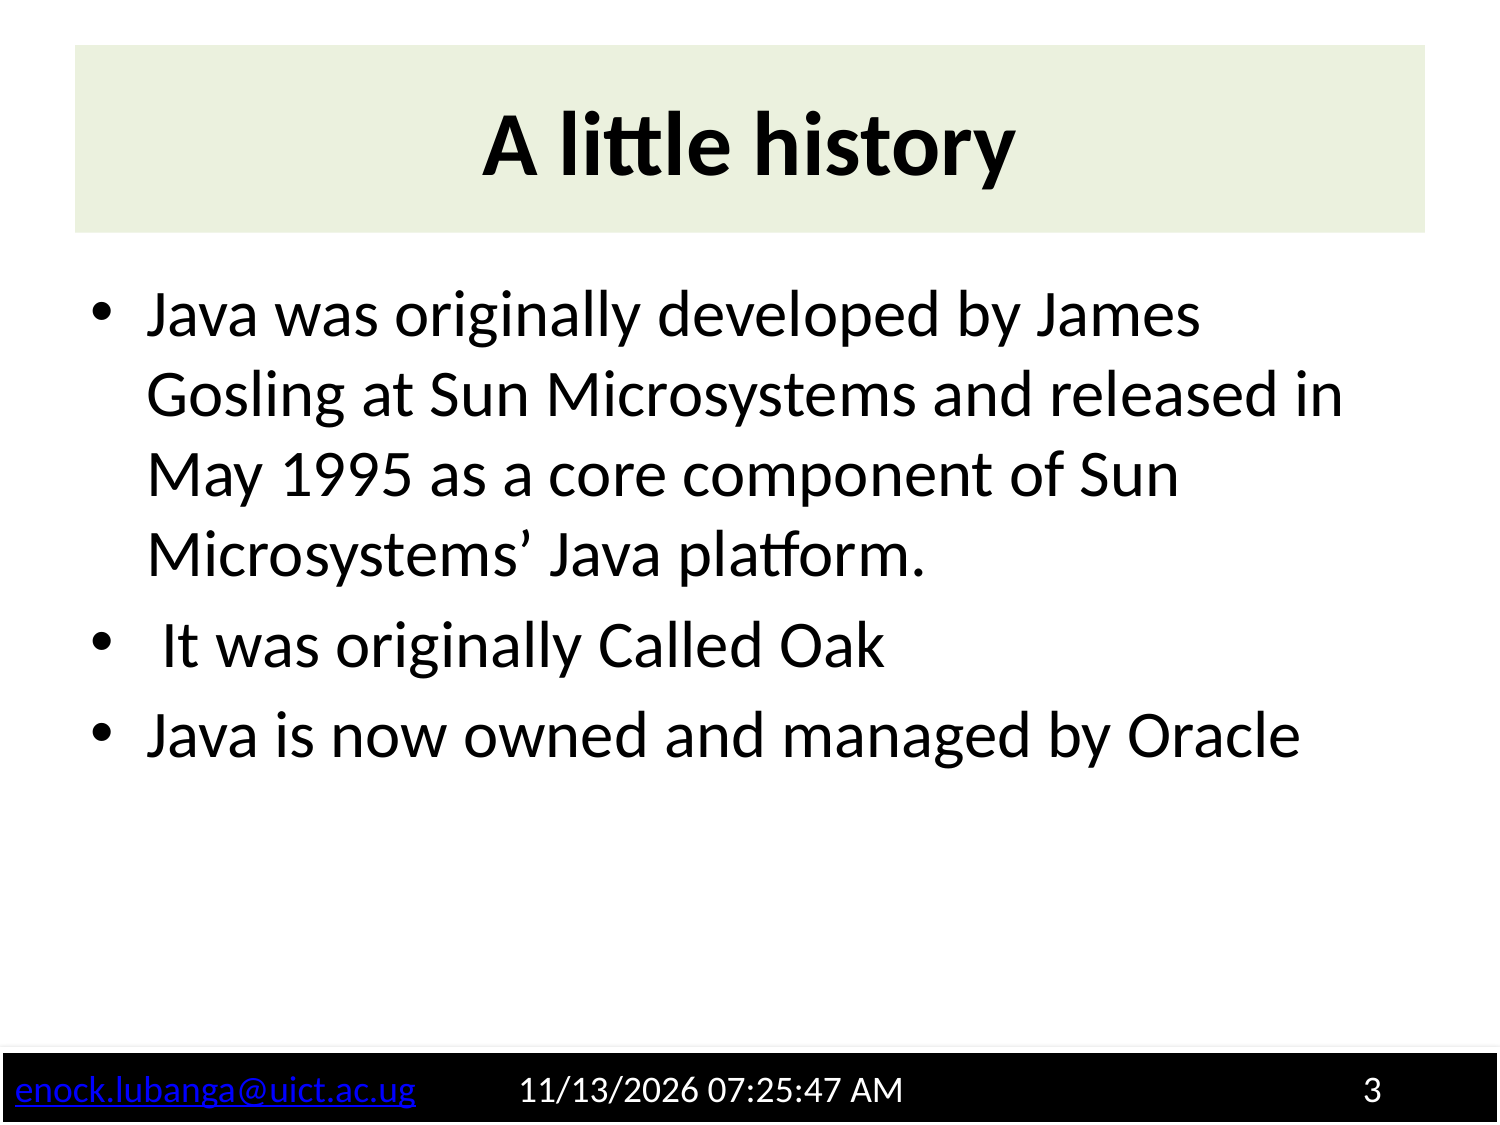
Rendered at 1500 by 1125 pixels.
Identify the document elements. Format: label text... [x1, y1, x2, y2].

title A little history [75, 45, 1425, 233]
list Java was originally developed by James Gosling at Sun Microsystems and released in May 1995 as a core component of Sun Microsystems’ Java platform. It was originally Called Oak Java is now owned and managed by Oracle [75, 262, 1425, 1005]
